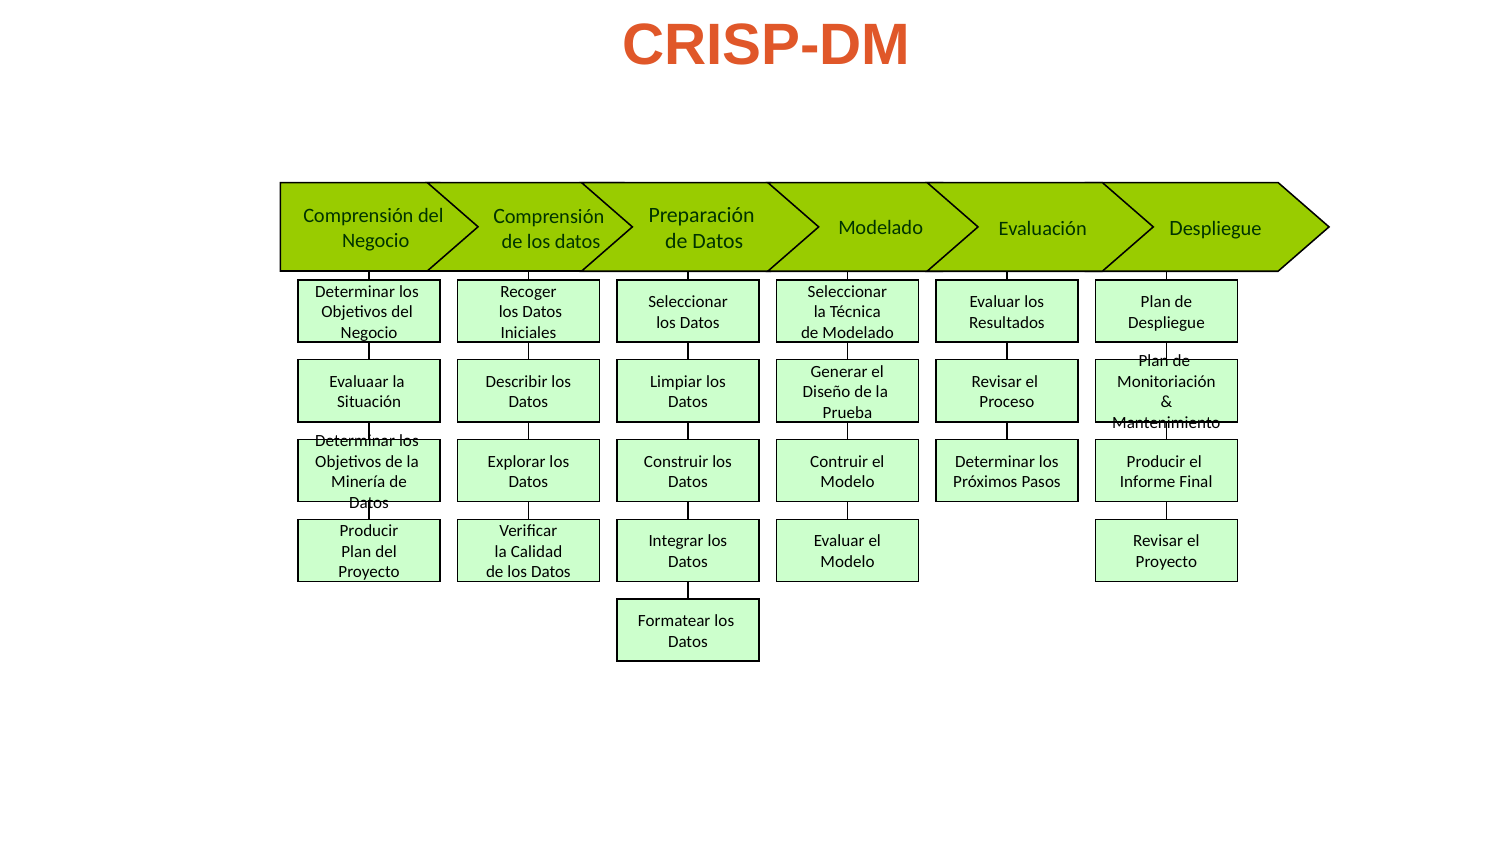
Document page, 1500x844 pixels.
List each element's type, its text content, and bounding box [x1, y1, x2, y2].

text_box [297, 279, 1238, 662]
text_box CRISP-DM [85, 13, 1448, 79]
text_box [280, 182, 1330, 272]
